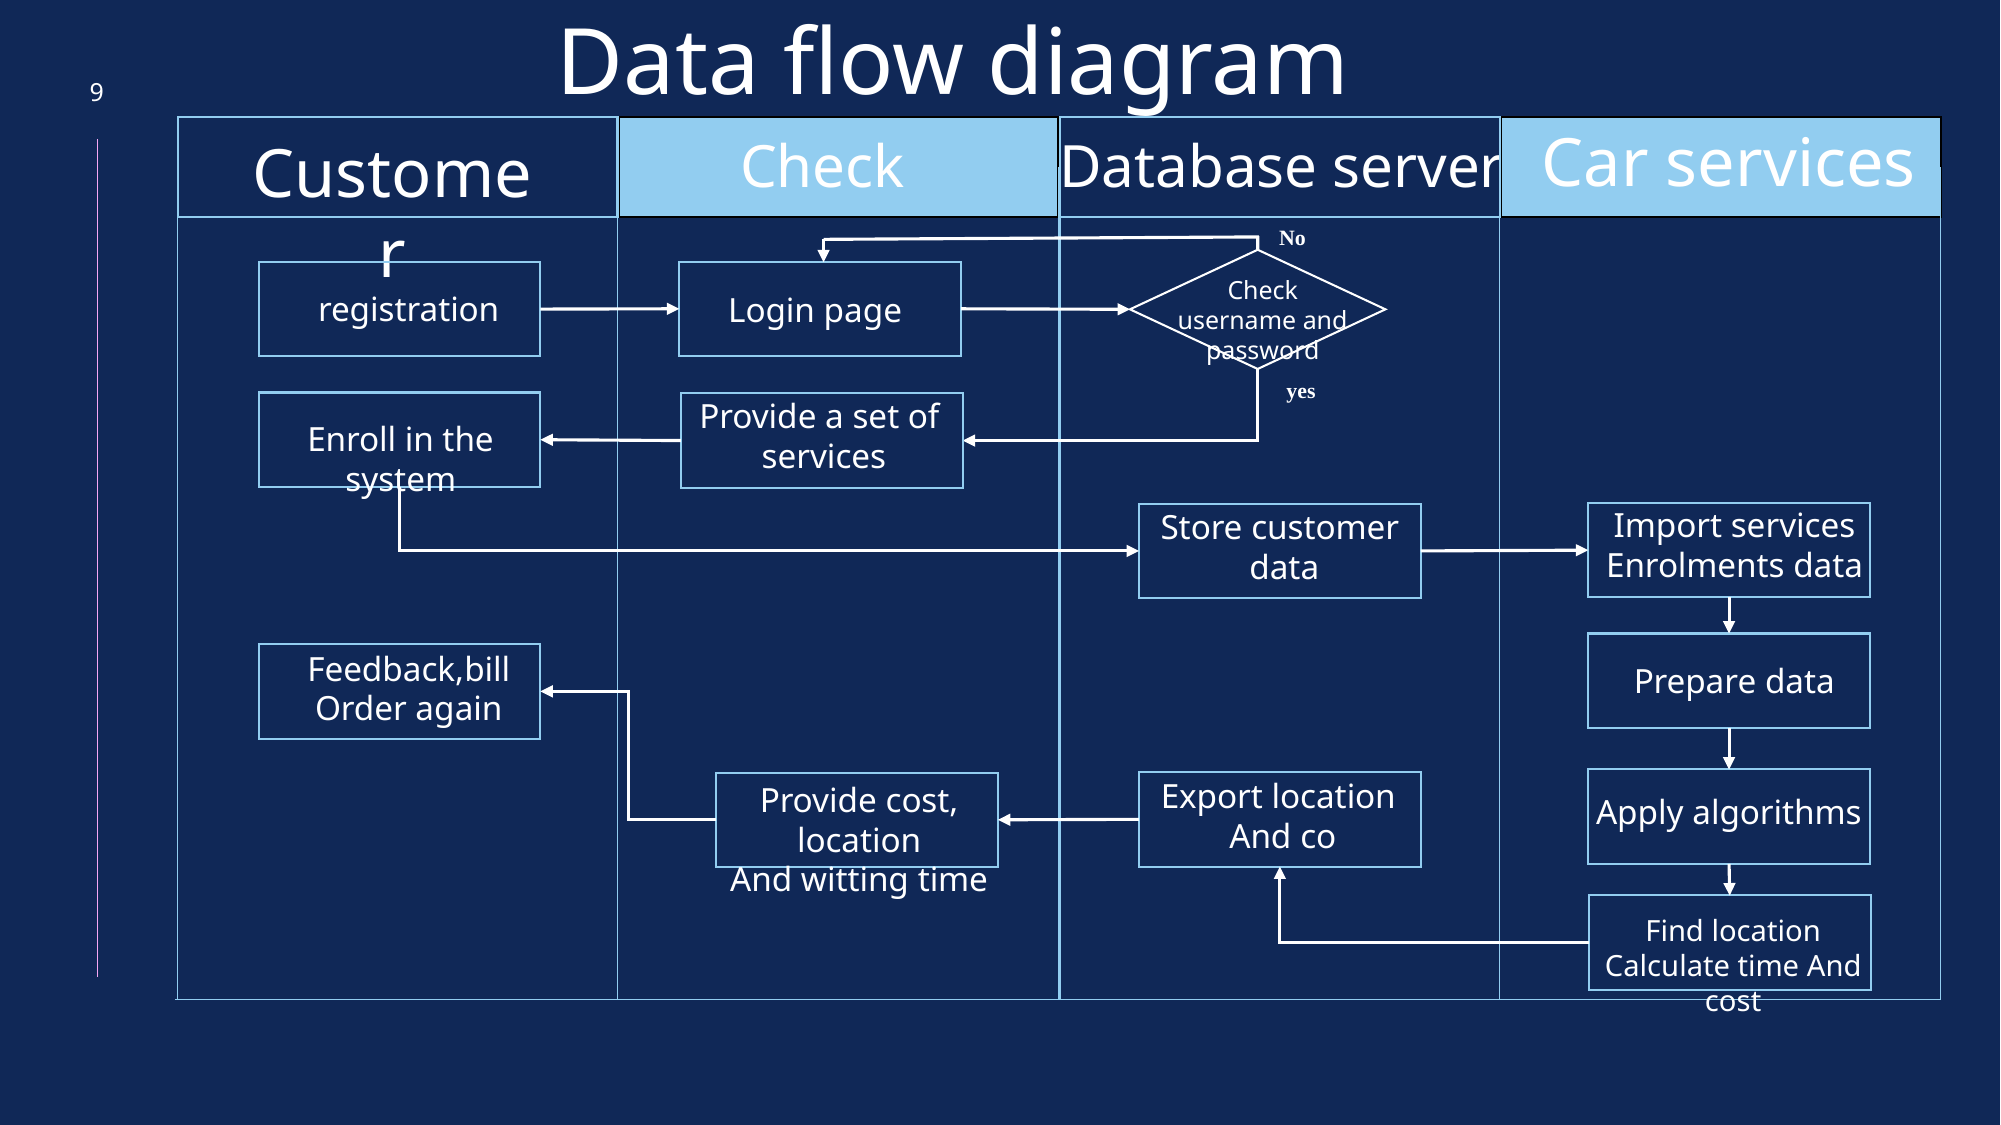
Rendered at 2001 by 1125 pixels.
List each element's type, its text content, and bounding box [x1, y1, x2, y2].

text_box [174, 0, 1962, 1000]
slide_number 9 [53, 67, 140, 119]
